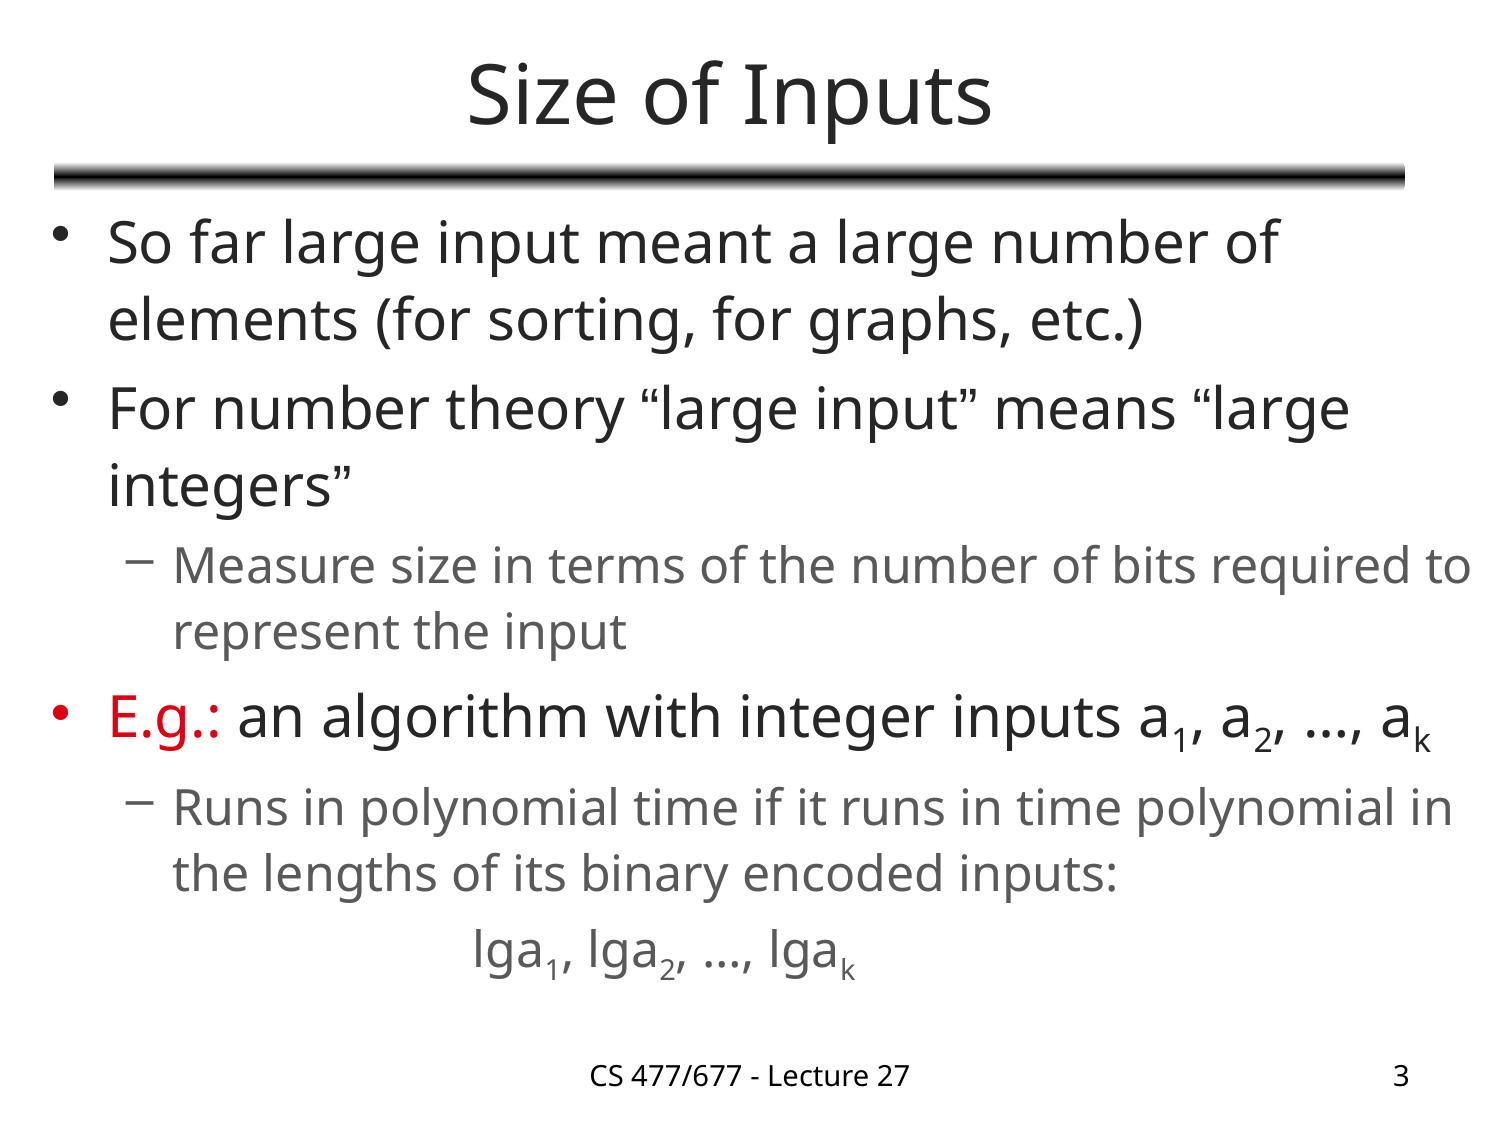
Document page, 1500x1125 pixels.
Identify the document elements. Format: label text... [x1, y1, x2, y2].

title Size of Inputs [55, 16, 1407, 166]
list So far large input meant a large number of elements (for sorting, for graphs, etc.) For number theory “large input” means “large integers” Measure size in terms of the number of bits required to represent the input E.g.: an algorithm with integer inputs a1, a2, …, ak Runs in polynomial time if it runs in time polynomial in the lengths of its binary encoded inputs: lga1, lga2, …, lgak [35, 190, 1500, 1024]
footer CS 477/677 - Lecture 27 [512, 1049, 988, 1103]
slide_number 3 [1074, 1049, 1426, 1103]
